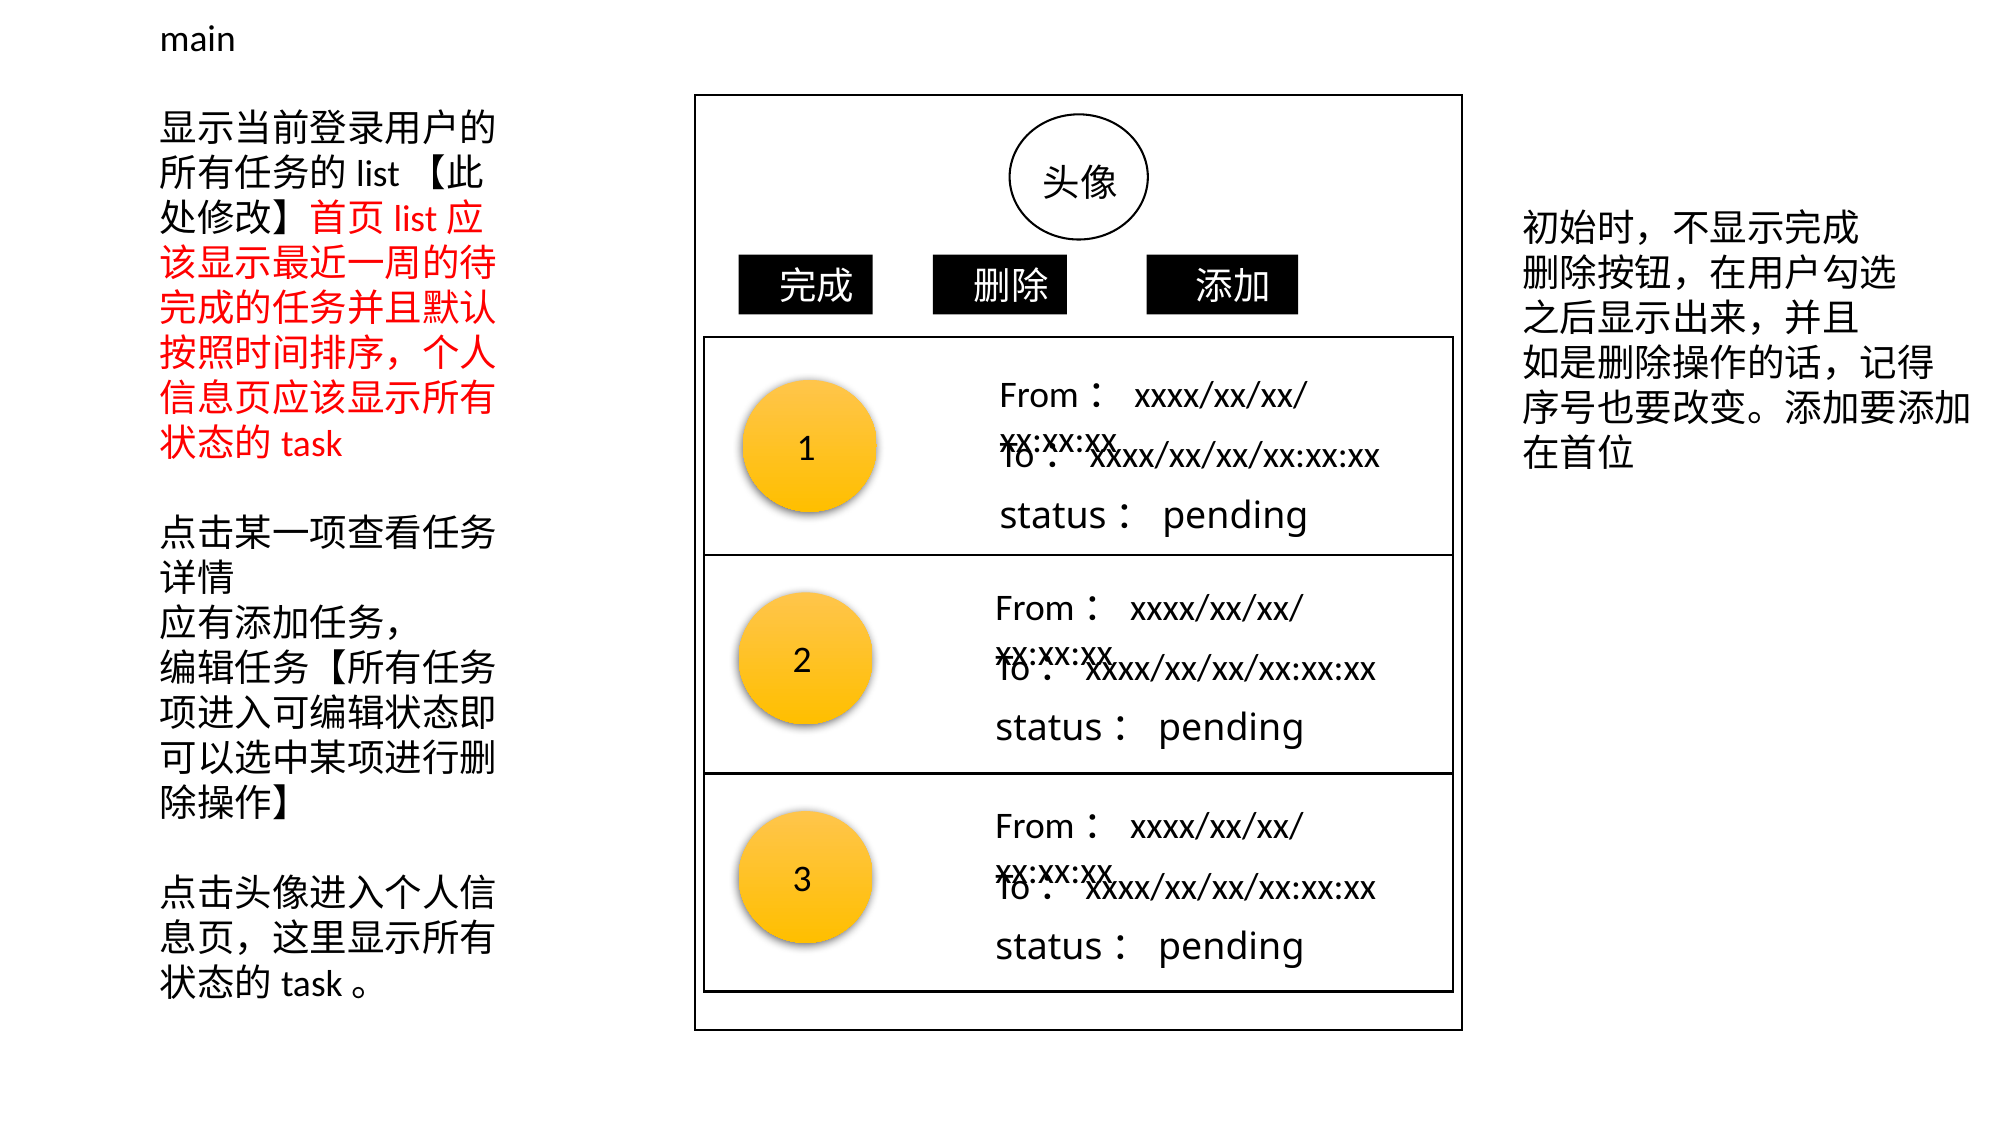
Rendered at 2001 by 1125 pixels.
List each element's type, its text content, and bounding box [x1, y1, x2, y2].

text_box status：pending [980, 695, 1322, 756]
text_box [1008, 113, 1143, 241]
text_box 头像 [1027, 151, 1149, 211]
text_box [703, 554, 1454, 772]
text_box [703, 336, 1454, 554]
text_box [742, 379, 877, 512]
text_box From：xxxx/xx/xx/xx:xx:xx [980, 575, 1426, 635]
text_box 3 [777, 846, 834, 907]
text_box 初始时，不显示完成 删除按钮，在用户勾选 之后显示出来，并且 如是删除操作的话，记得 序号也要改变。添加要添加 在首位 [1507, 196, 1988, 482]
text_box [738, 592, 873, 725]
text_box 删除 [932, 254, 1067, 315]
text_box status：pending [980, 914, 1322, 975]
text_box 1 [781, 415, 838, 476]
text_box [703, 772, 1454, 993]
text_box main 显示当前登录用户的所有任务的list【此处修改】首页list应该显示最近一周的待完成的任务并且默认按照时间排序，个人信息页应该显示所有状态的task 点击某一项查看任务详情 应有添加任务， 编辑任务【所有任务项进入可编辑状态即可以选中某项进行删除操作】 点击头像进入个人信息页，这里显示所有状态的task。 [144, 6, 534, 1102]
text_box 2 [777, 628, 834, 688]
text_box [694, 94, 1463, 1031]
text_box From：xxxx/xx/xx/xx:xx:xx [984, 362, 1430, 422]
text_box 添加 [1146, 254, 1299, 315]
text_box [738, 811, 873, 943]
text_box To：xxxx/xx/xx/xx:xx:xx [980, 635, 1426, 696]
text_box From：xxxx/xx/xx/xx:xx:xx [980, 793, 1426, 854]
text_box status：pending [984, 483, 1326, 544]
text_box To：xxxx/xx/xx/xx:xx:xx [980, 854, 1426, 914]
text_box To：xxxx/xx/xx/xx:xx:xx [984, 422, 1430, 483]
text_box 完成 [738, 254, 873, 315]
